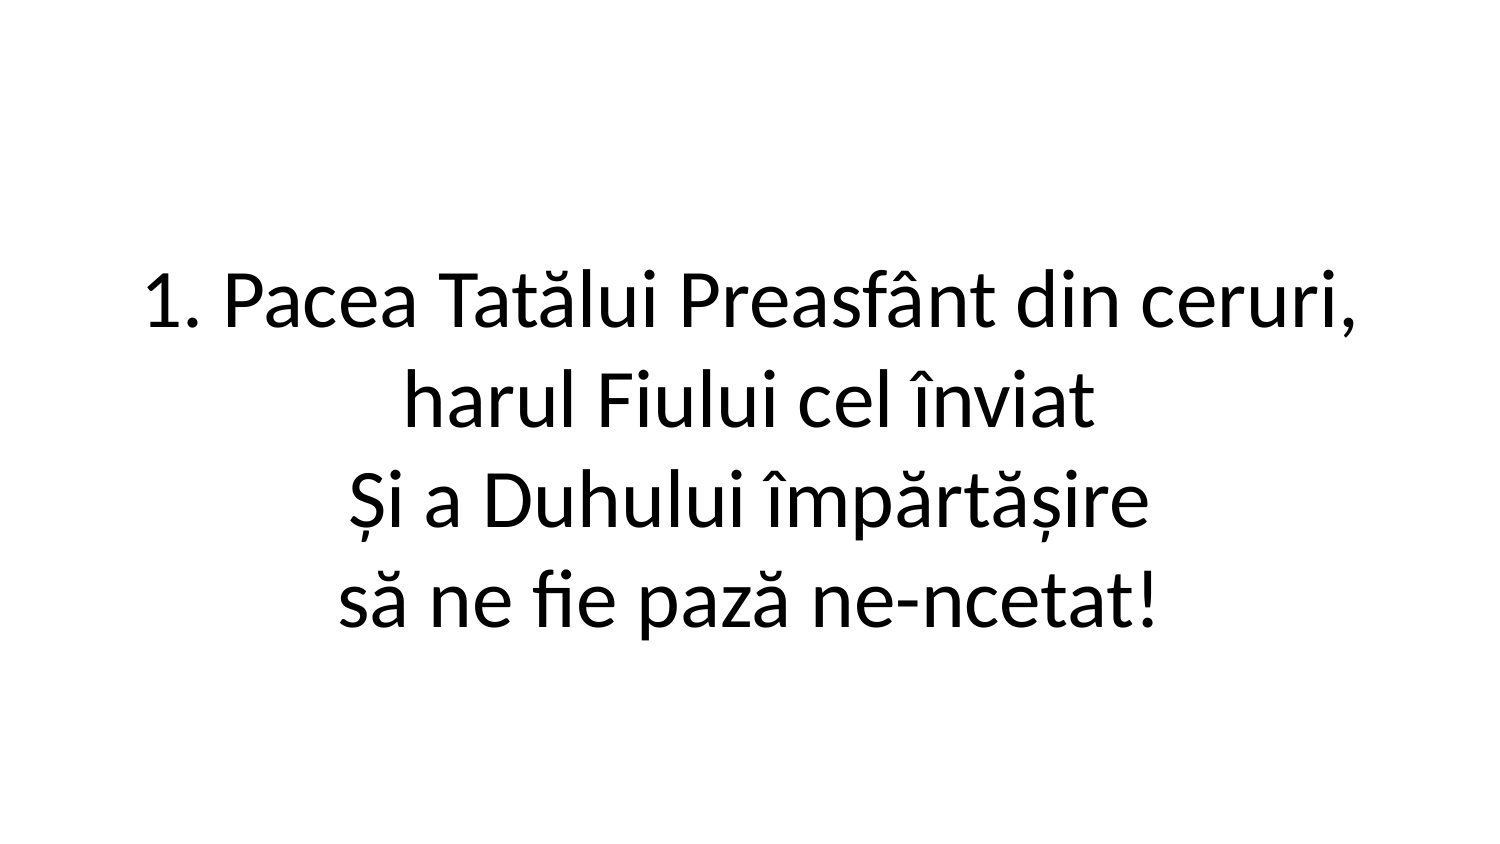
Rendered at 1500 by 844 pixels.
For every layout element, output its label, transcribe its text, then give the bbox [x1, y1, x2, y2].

text_box 1. Pacea Tatălui Preasfânt din ceruri, harul Fiului cel înviat Și a Duhului împărtășire să ne fie pază ne-ncetat! [125, 192, 1375, 652]
